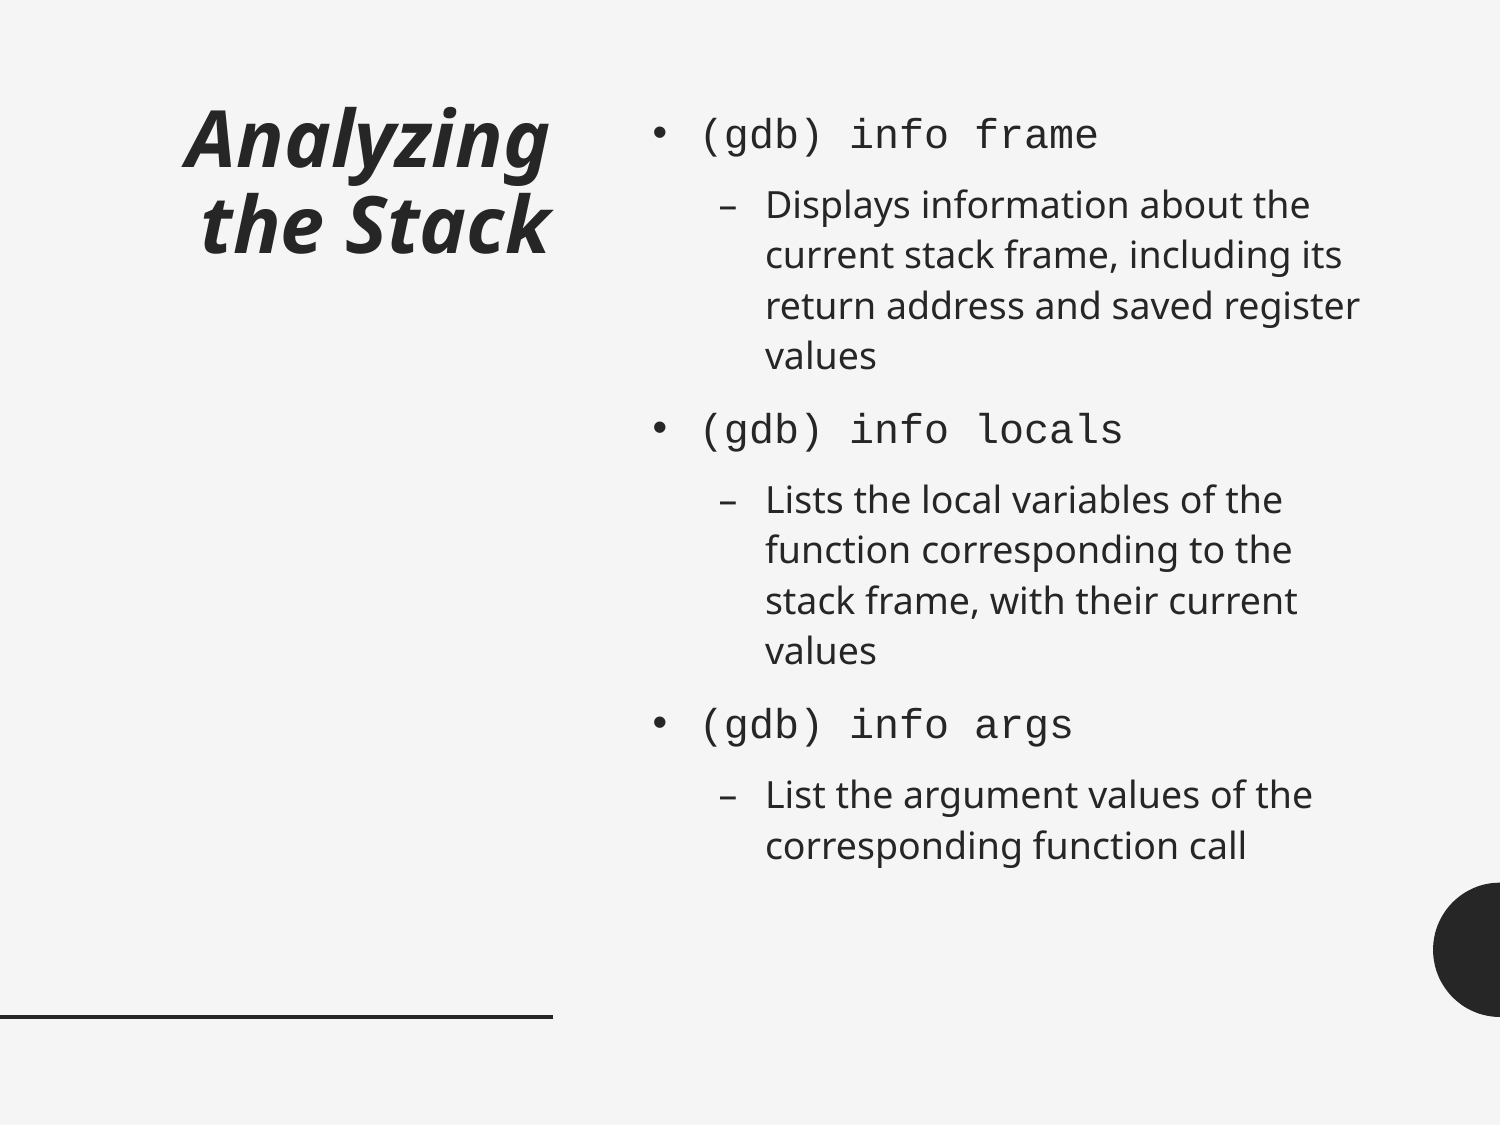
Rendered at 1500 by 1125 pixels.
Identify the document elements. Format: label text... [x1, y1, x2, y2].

list (gdb) info frame Displays information about the current stack frame, including its return address and saved register values (gdb) info locals Lists the local variables of the function corresponding to the stack frame, with their current values (gdb) info args List the argument values of the corresponding function call [637, 93, 1407, 1022]
title Analyzing the Stack [93, 91, 566, 905]
